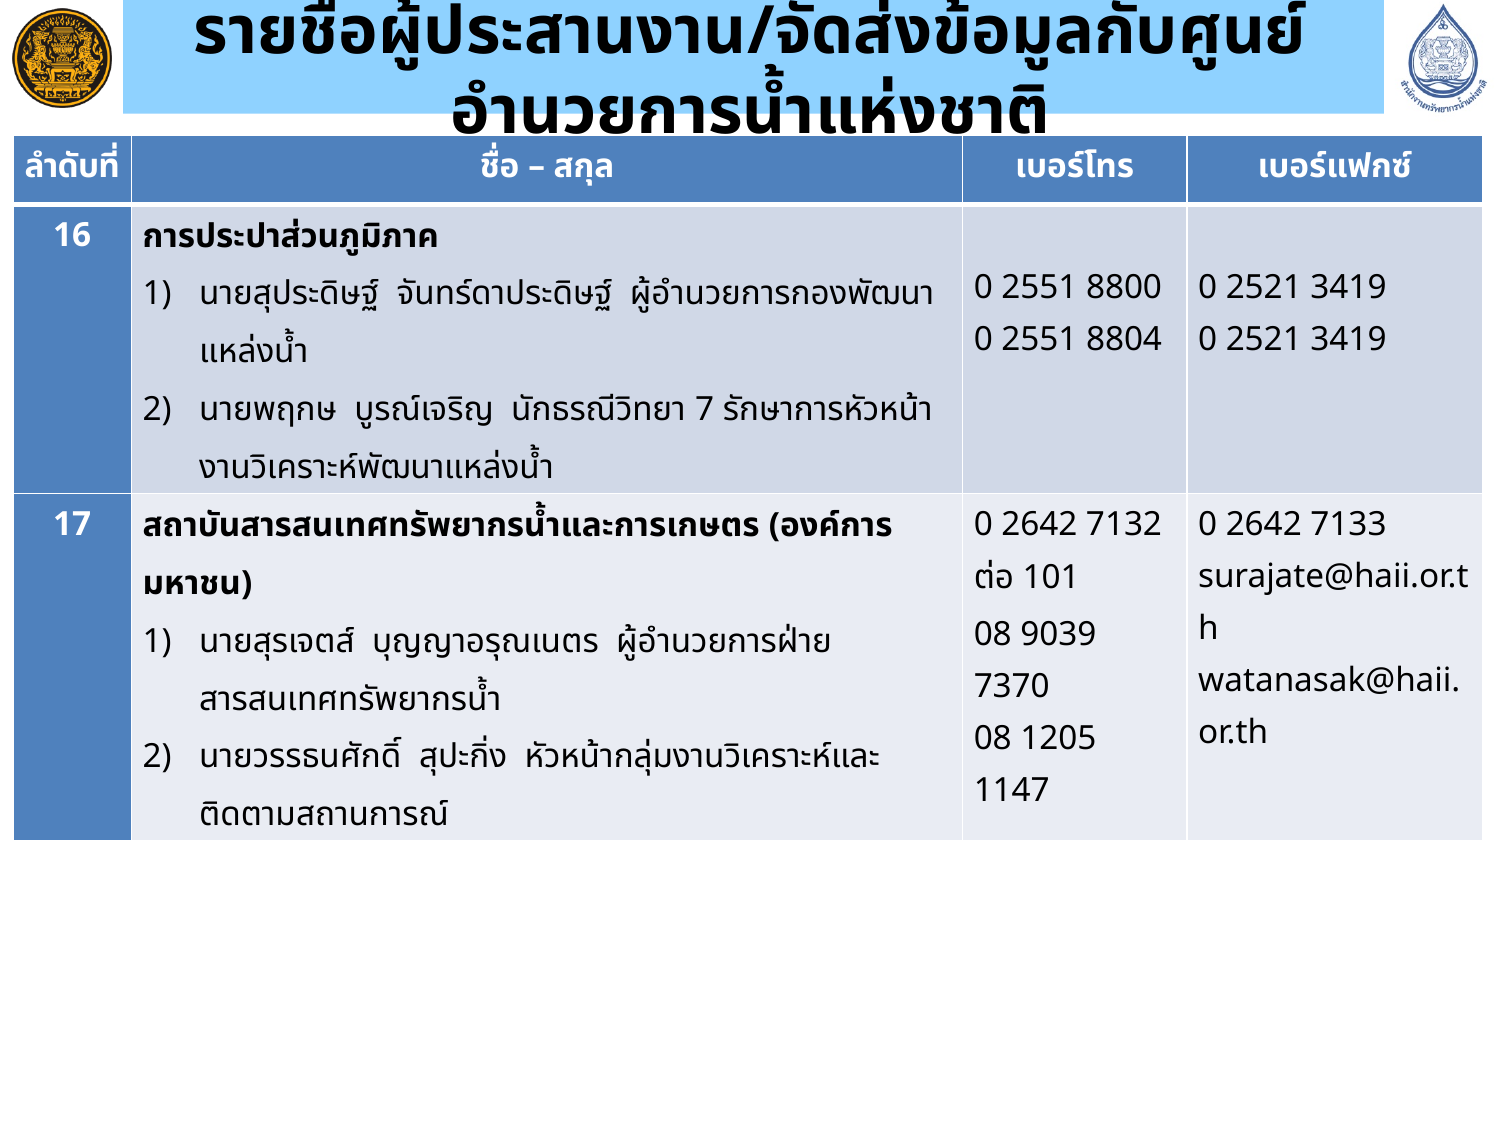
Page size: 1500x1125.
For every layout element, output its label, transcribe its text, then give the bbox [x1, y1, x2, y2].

table_header เบอร์โทร [963, 136, 1186, 202]
picture [1383, 0, 1500, 126]
table_cell 0 2521 3419 0 2521 3419 [1188, 207, 1482, 493]
table_cell 17 [14, 494, 131, 840]
table_cell สถาบันสารสนเทศทรัพยากรน้ำและการเกษตร (องค์การมหาชน) นายสุรเจตส์ บุญญาอรุณเนตร ผู้อำนวยการฝ่ายสารสนเทศทรัพยากรน้ำ นายวรรธนศักดิ์ สุปะกิ่ง หัวหน้ากลุ่มงานวิเคราะห์และติดตามสถานการณ์ [132, 494, 962, 840]
table_header ลำดับที่ [14, 136, 131, 202]
table_cell 0 2642 7132 ต่อ 101 08 9039 7370 08 1205 1147 [963, 494, 1186, 840]
table_header ชื่อ – สกุล [132, 136, 962, 202]
picture [12, 8, 112, 108]
table_header เบอร์แฟกซ์ [1188, 136, 1482, 202]
title รายชื่อผู้ประสานงาน/จัดส่งข้อมูลกับศูนย์อำนวยการน้ำแห่งชาติ [95, 0, 1382, 134]
table_cell 16 [14, 207, 131, 493]
table_cell 0 2642 7133 surajate@haii.or.th watanasak@haii.or.th [1188, 494, 1482, 840]
table_cell การประปาส่วนภูมิภาค นายสุประดิษฐ์ จันทร์ดาประดิษฐ์ ผู้อำนวยการกองพัฒนาแหล่งน้ำ นายพฤกษ บูรณ์เจริญ นักธรณีวิทยา 7 รักษาการหัวหน้างานวิเคราะห์พัฒนาแหล่งน้ำ [132, 207, 962, 493]
table_cell 0 2551 8800 0 2551 8804 [963, 207, 1186, 493]
